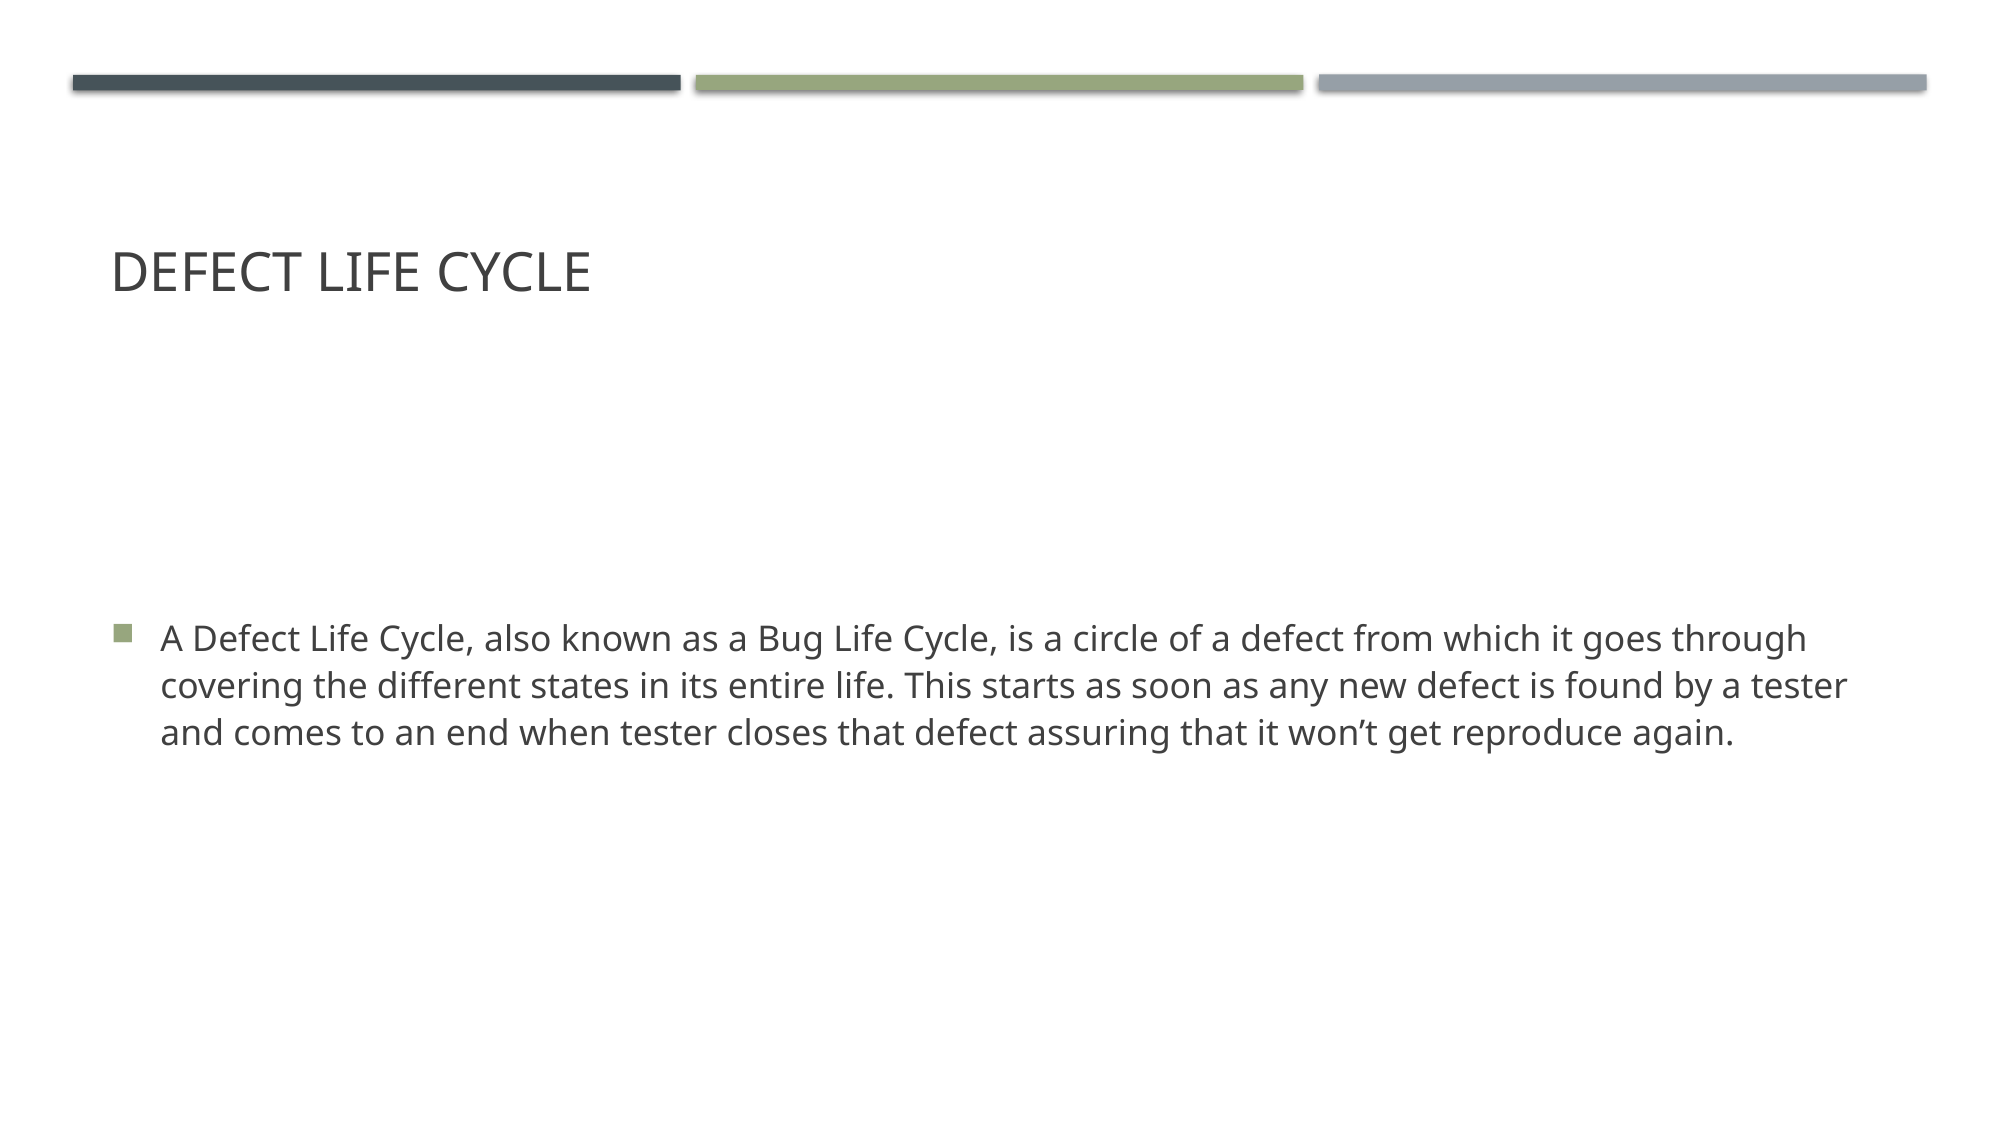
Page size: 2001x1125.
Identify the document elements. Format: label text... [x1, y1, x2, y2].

list A Defect Life Cycle, also known as a Bug Life Cycle, is a circle of a defect from which it goes through covering the different states in its entire life. This starts as soon as any new defect is found by a tester and comes to an end when tester closes that defect assuring that it won’t get reproduce again. [95, 383, 1905, 981]
title Defect life cycle [95, 115, 1905, 311]
